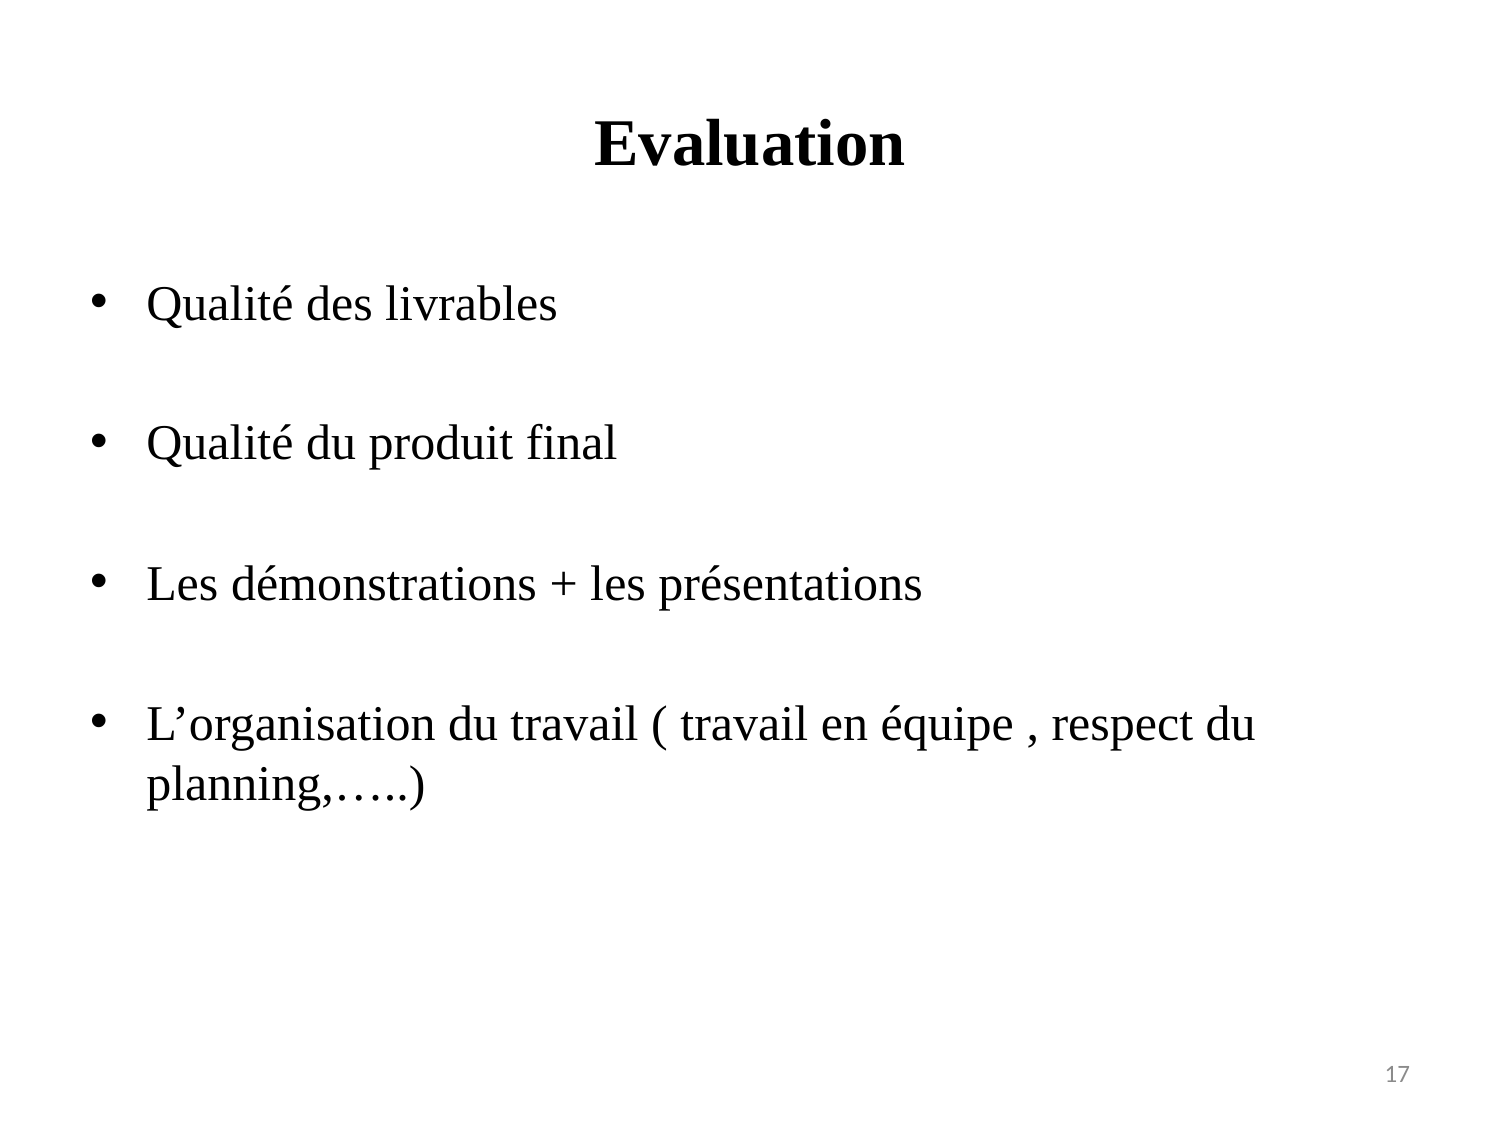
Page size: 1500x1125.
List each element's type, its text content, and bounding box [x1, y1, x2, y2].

slide_number 17 [1074, 1042, 1425, 1103]
title Evaluation [75, 45, 1425, 233]
list Qualité des livrables Qualité du produit final Les démonstrations + les présentations L’organisation du travail ( travail en équipe , respect du planning,…..) [75, 262, 1425, 1005]
